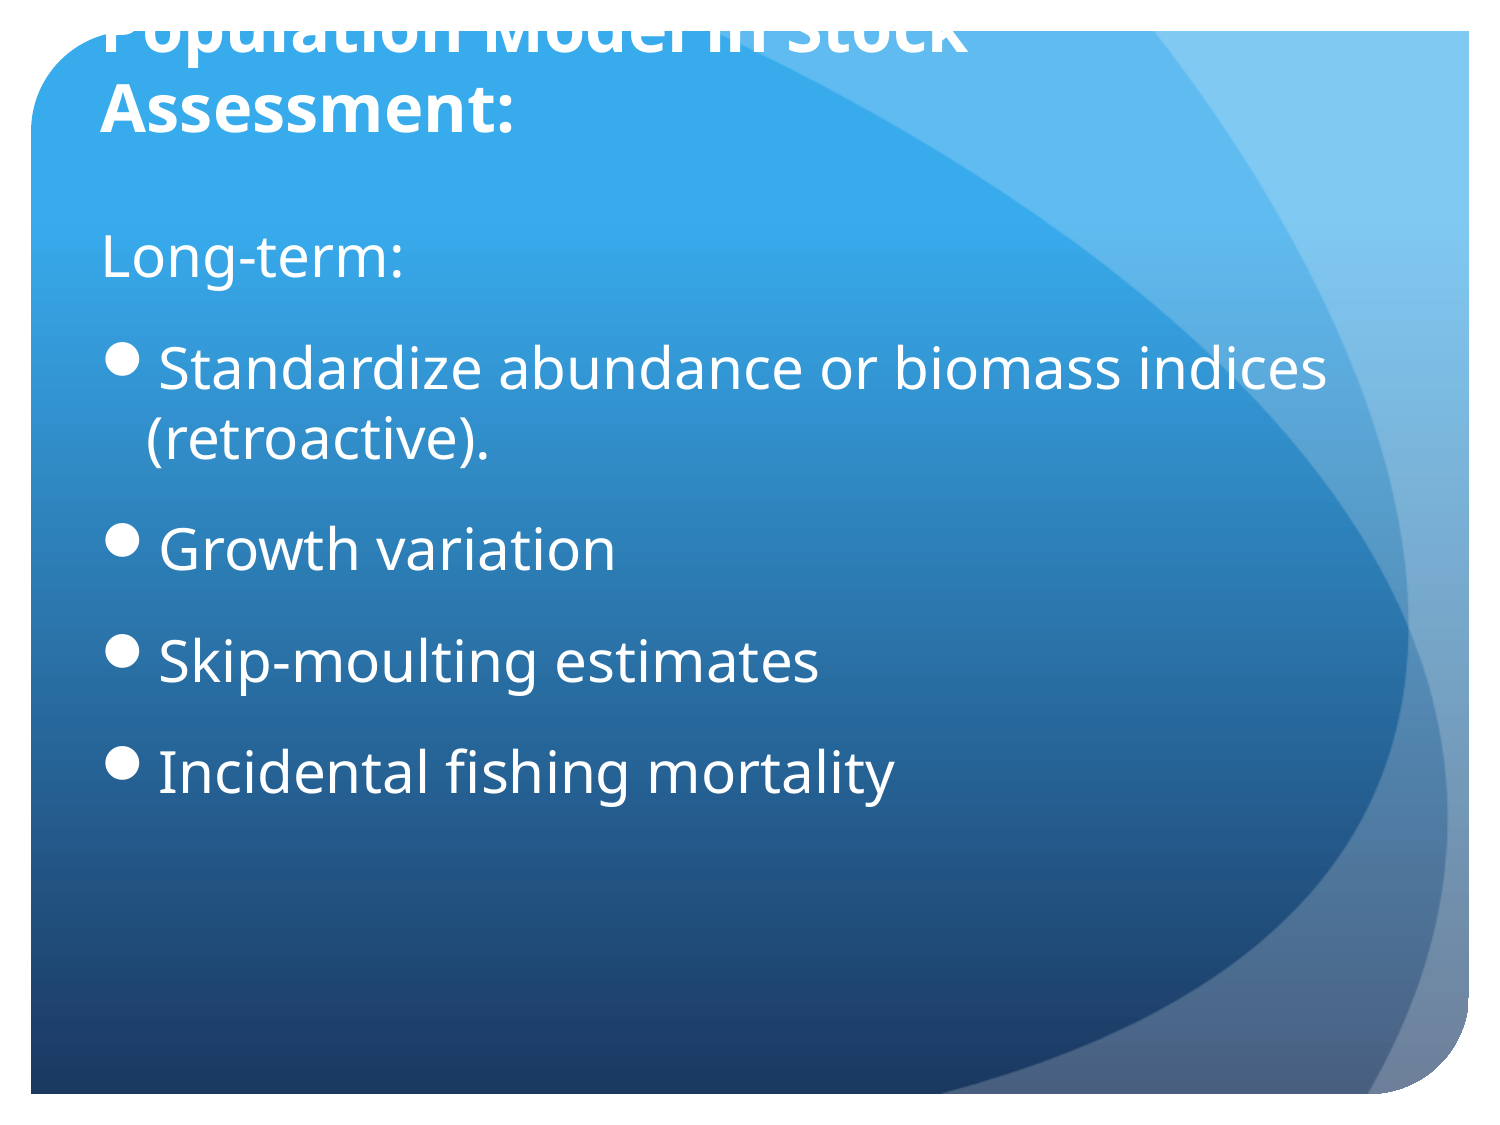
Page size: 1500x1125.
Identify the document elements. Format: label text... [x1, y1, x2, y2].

list Long-term: Standardize abundance or biomass indices (retroactive). Growth variation Skip-moulting estimates Incidental fishing mortality [85, 212, 1439, 909]
title Population Model in Stock Assessment: [85, 64, 1386, 153]
picture [24, 30, 1473, 1094]
